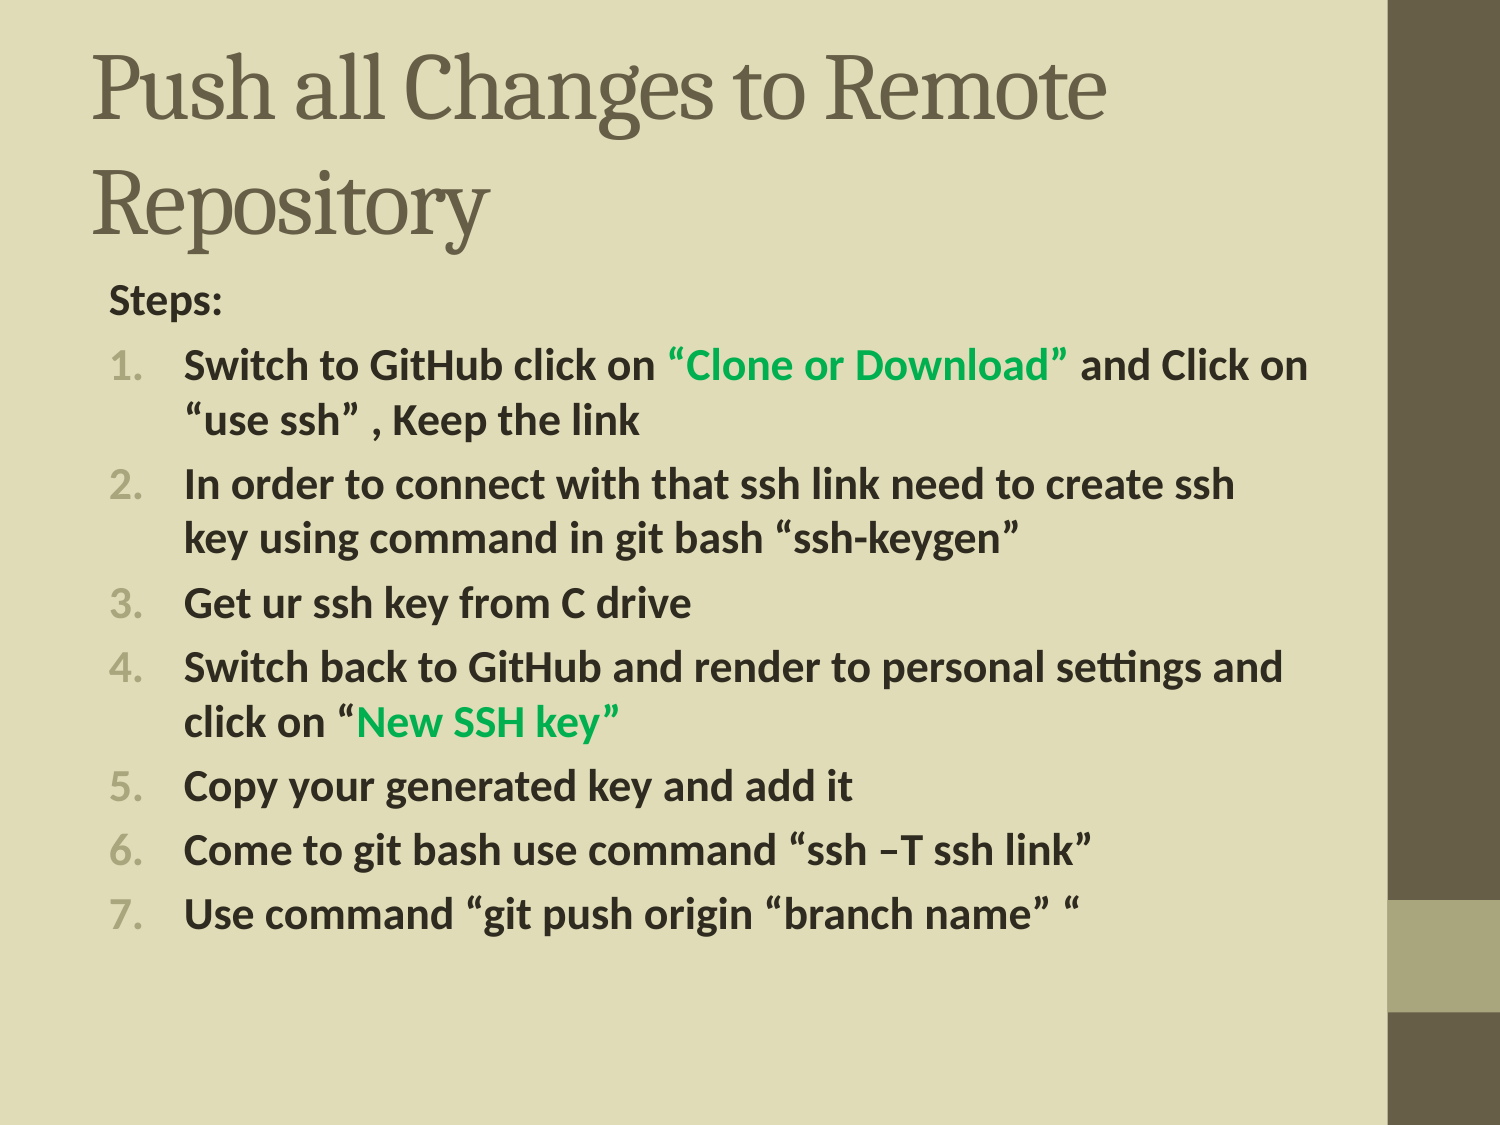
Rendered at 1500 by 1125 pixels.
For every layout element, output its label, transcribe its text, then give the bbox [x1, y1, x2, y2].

title Push all Changes to Remote Repository [75, 45, 1325, 233]
list Steps: Switch to GitHub click on “Clone or Download” and Click on “use ssh” , Keep the link In order to connect with that ssh link need to create ssh key using command in git bash “ssh-keygen” Get ur ssh key from C drive Switch back to GitHub and render to personal settings and click on “New SSH key” Copy your generated key and add it Come to git bash use command “ssh –T ssh link” Use command “git push origin “branch name” “ [75, 262, 1325, 1050]
